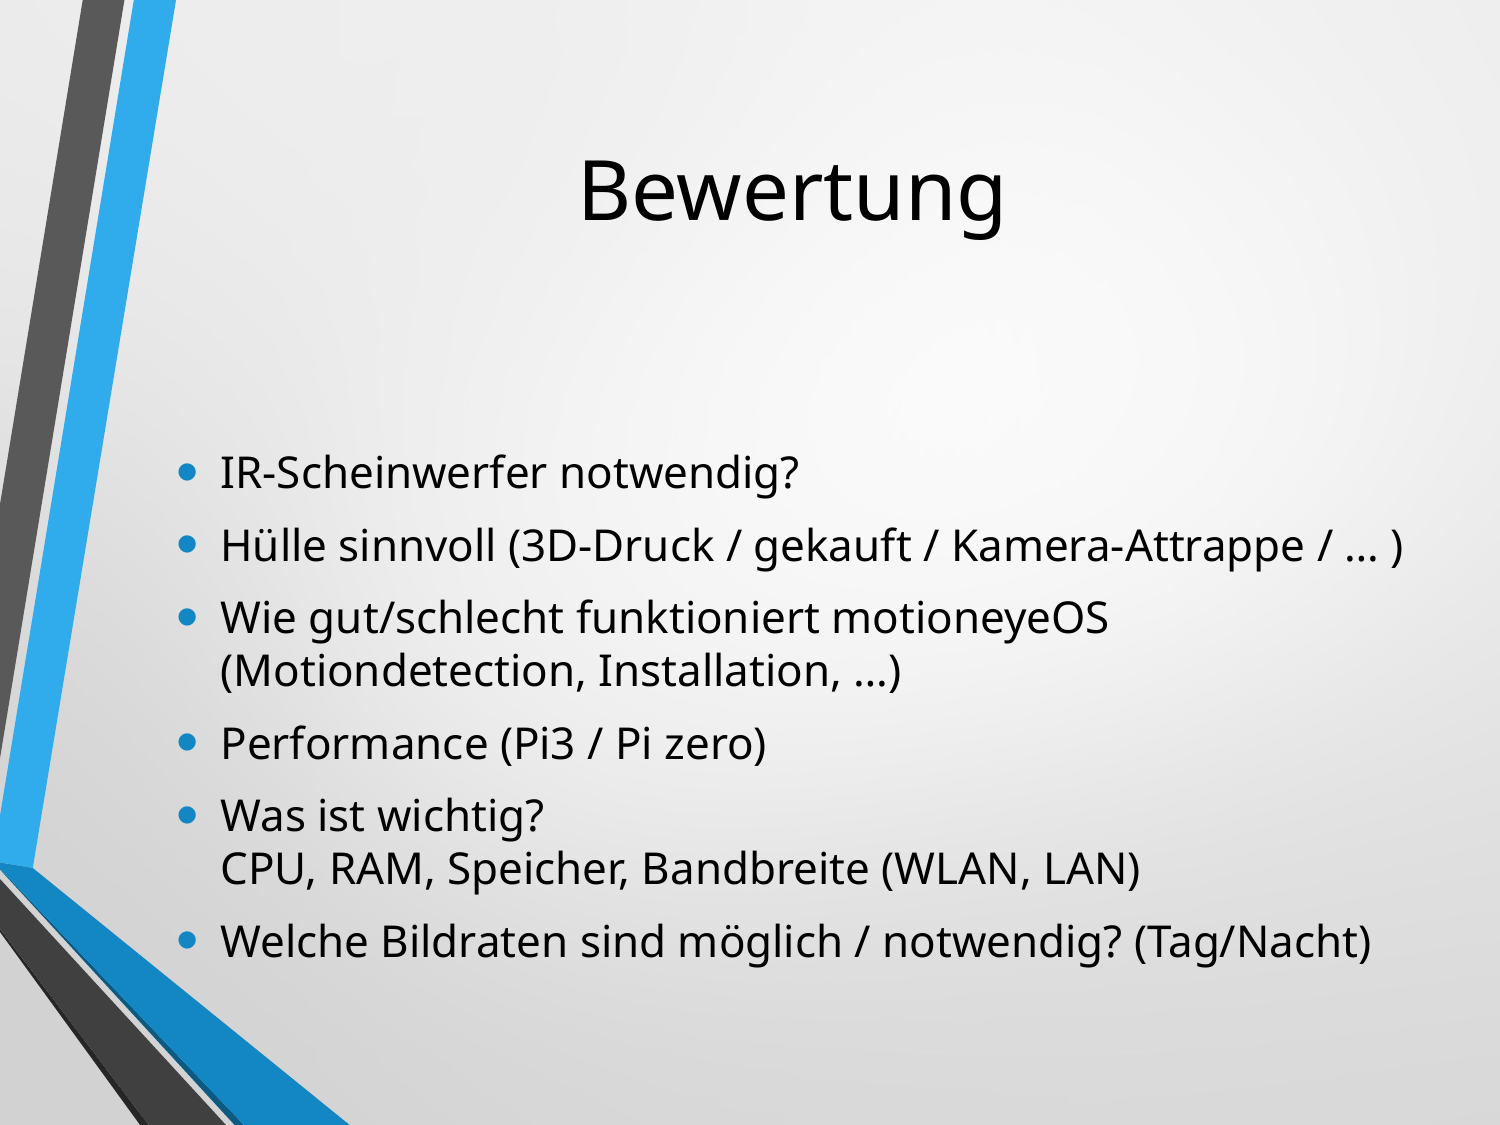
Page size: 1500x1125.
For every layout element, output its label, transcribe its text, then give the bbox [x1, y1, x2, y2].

list IR-Scheinwerfer notwendig? Hülle sinnvoll (3D-Druck / gekauft / Kamera-Attrappe / … ) Wie gut/schlecht funktioniert motioneyeOS (Motiondetection, Installation, …) Performance (Pi3 / Pi zero) Was ist wichtig? CPU, RAM, Speicher, Bandbreite (WLAN, LAN) Welche Bildraten sind möglich / notwendig? (Tag/Nacht) [161, 437, 1425, 985]
title Bewertung [161, 75, 1425, 400]
